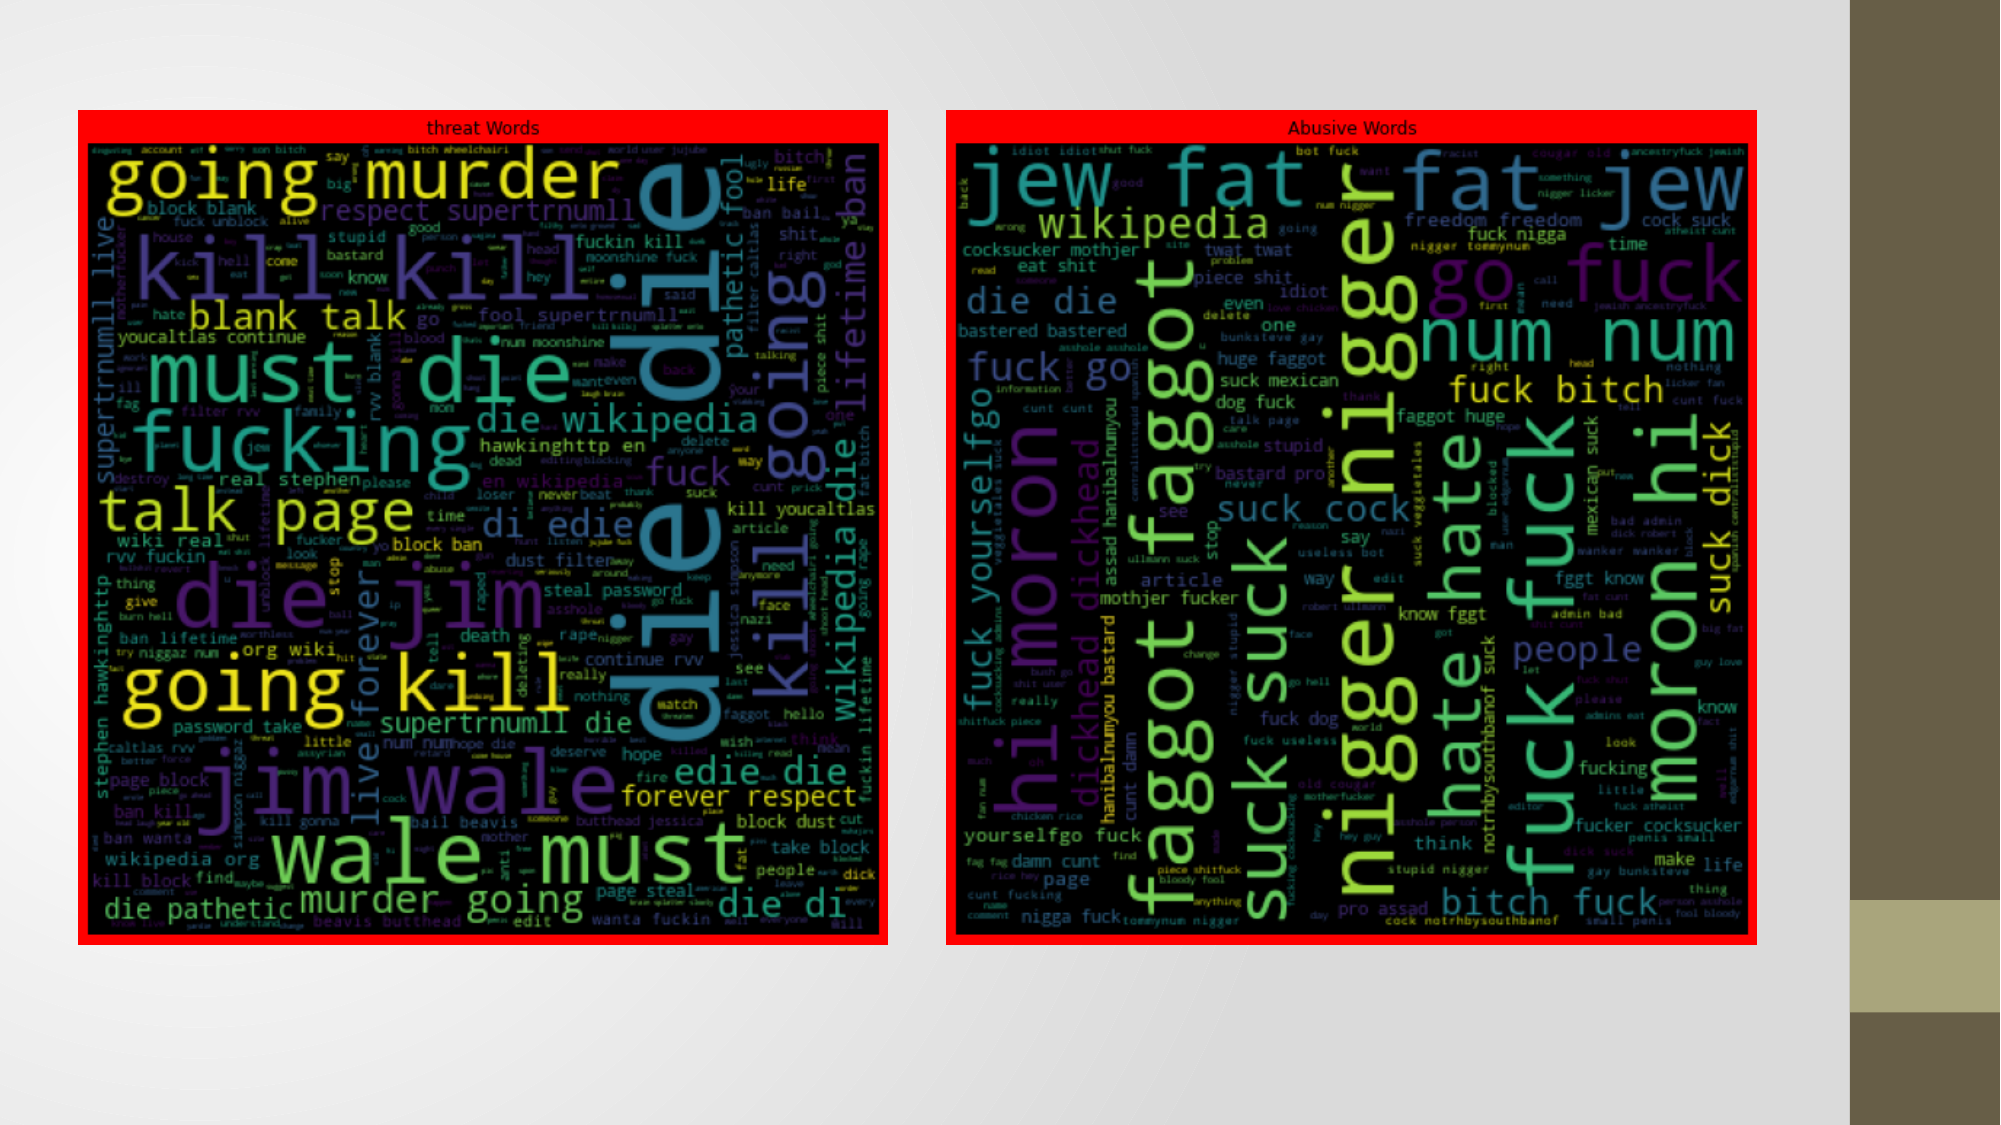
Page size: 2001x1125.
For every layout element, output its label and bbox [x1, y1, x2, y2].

picture [78, 109, 889, 945]
picture [946, 109, 1757, 945]
